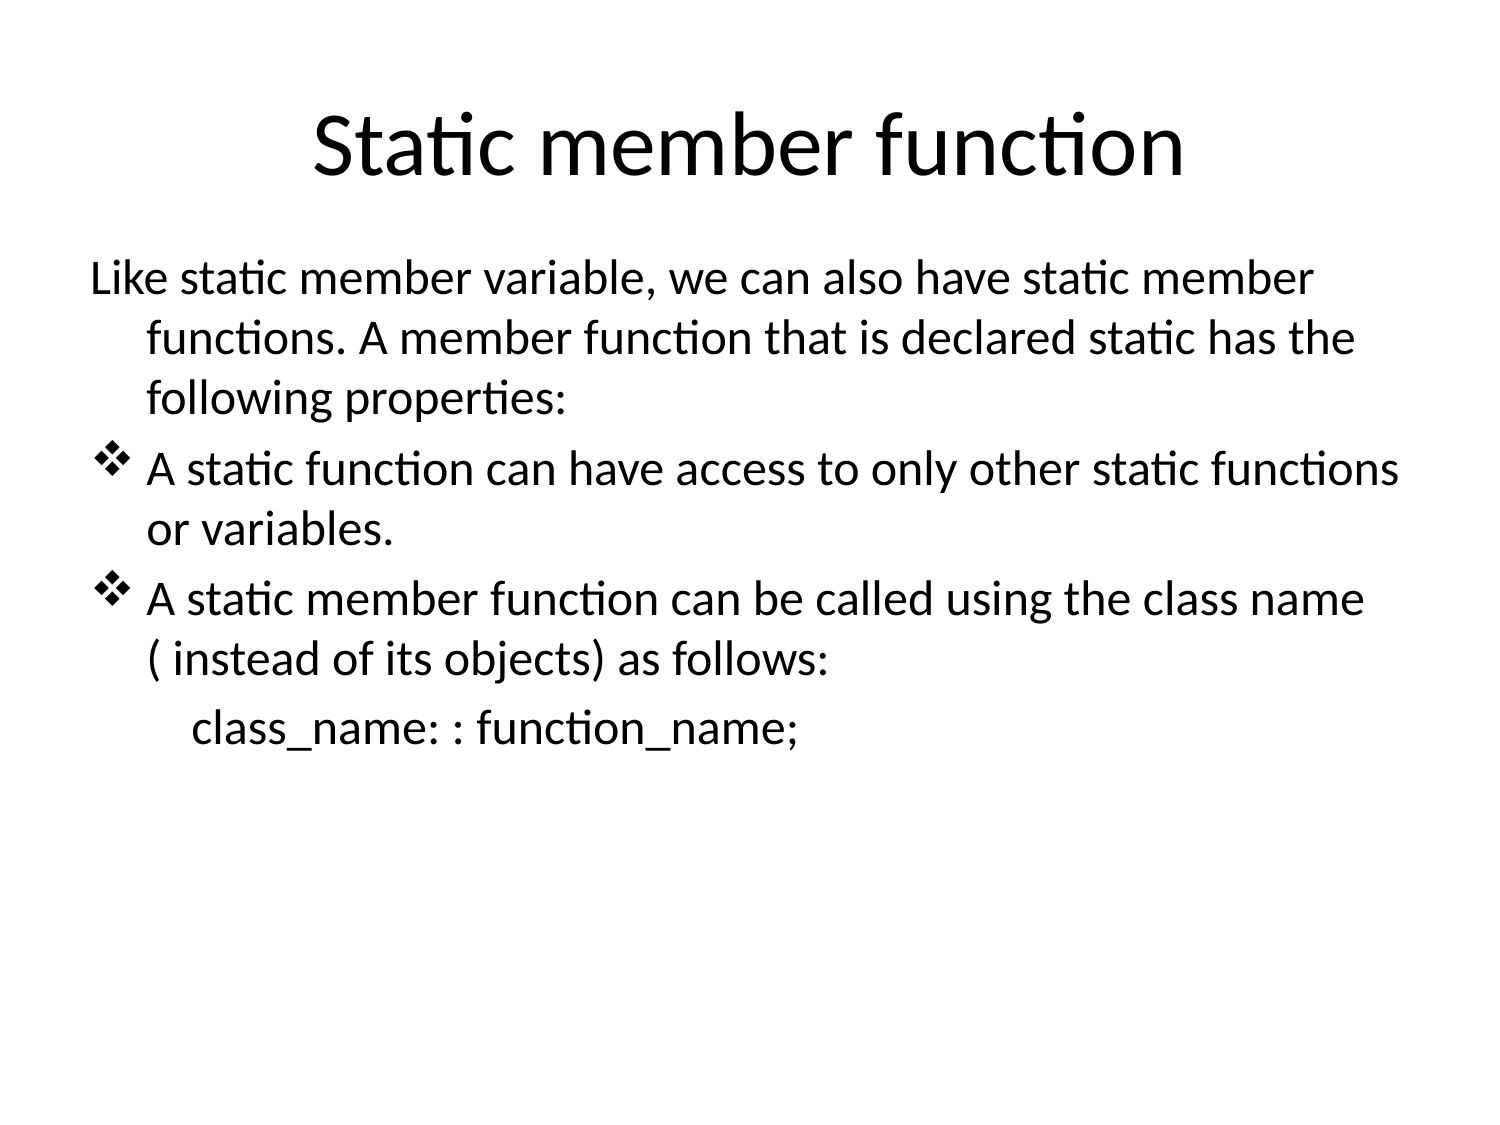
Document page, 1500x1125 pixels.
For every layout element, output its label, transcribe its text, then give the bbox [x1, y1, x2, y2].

title Static member function [75, 45, 1425, 233]
list Like static member variable, we can also have static member functions. A member function that is declared static has the following properties: A static function can have access to only other static functions or variables. A static member function can be called using the class name ( instead of its objects) as follows: class_name: : function_name; [75, 237, 1425, 1030]
